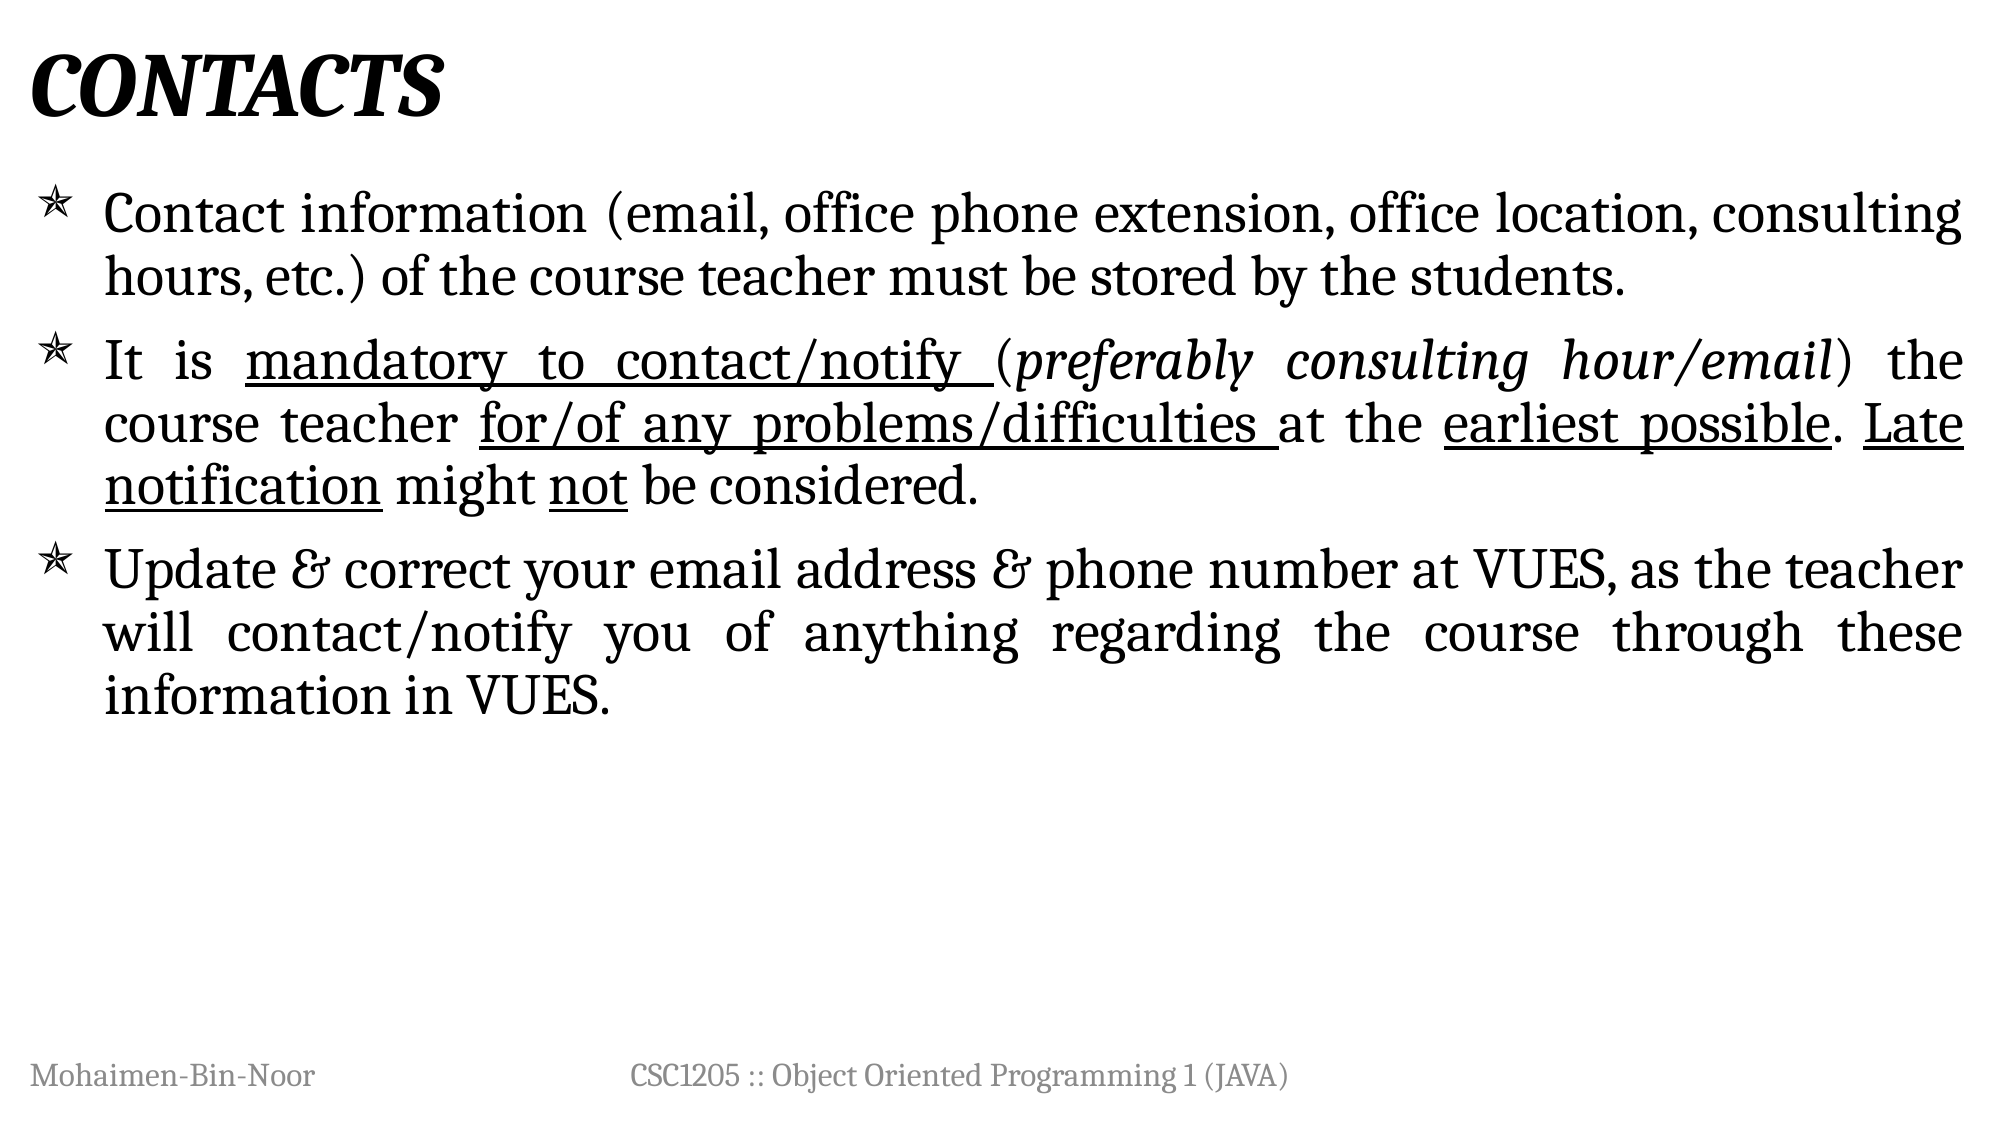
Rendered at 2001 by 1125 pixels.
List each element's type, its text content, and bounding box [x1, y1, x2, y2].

footer CSC1205 :: Object Oriented Programming 1 (JAVA) [583, 1042, 1339, 1103]
list Contact information (email, office phone extension, office location, consulting hours, etc.) of the course teacher must be stored by the students. It is mandatory to contact/notify (preferably consulting hour/email) the course teacher for/of any problems/difficulties at the earliest possible. Late notification might not be considered. Update & correct your email address & phone number at VUES, as the teacher will contact/notify you of anything regarding the course through these information in VUES. [14, 174, 1980, 1023]
slide_number Mohaimen-Bin-Noor [14, 1042, 413, 1103]
title Contacts [14, 16, 1980, 159]
